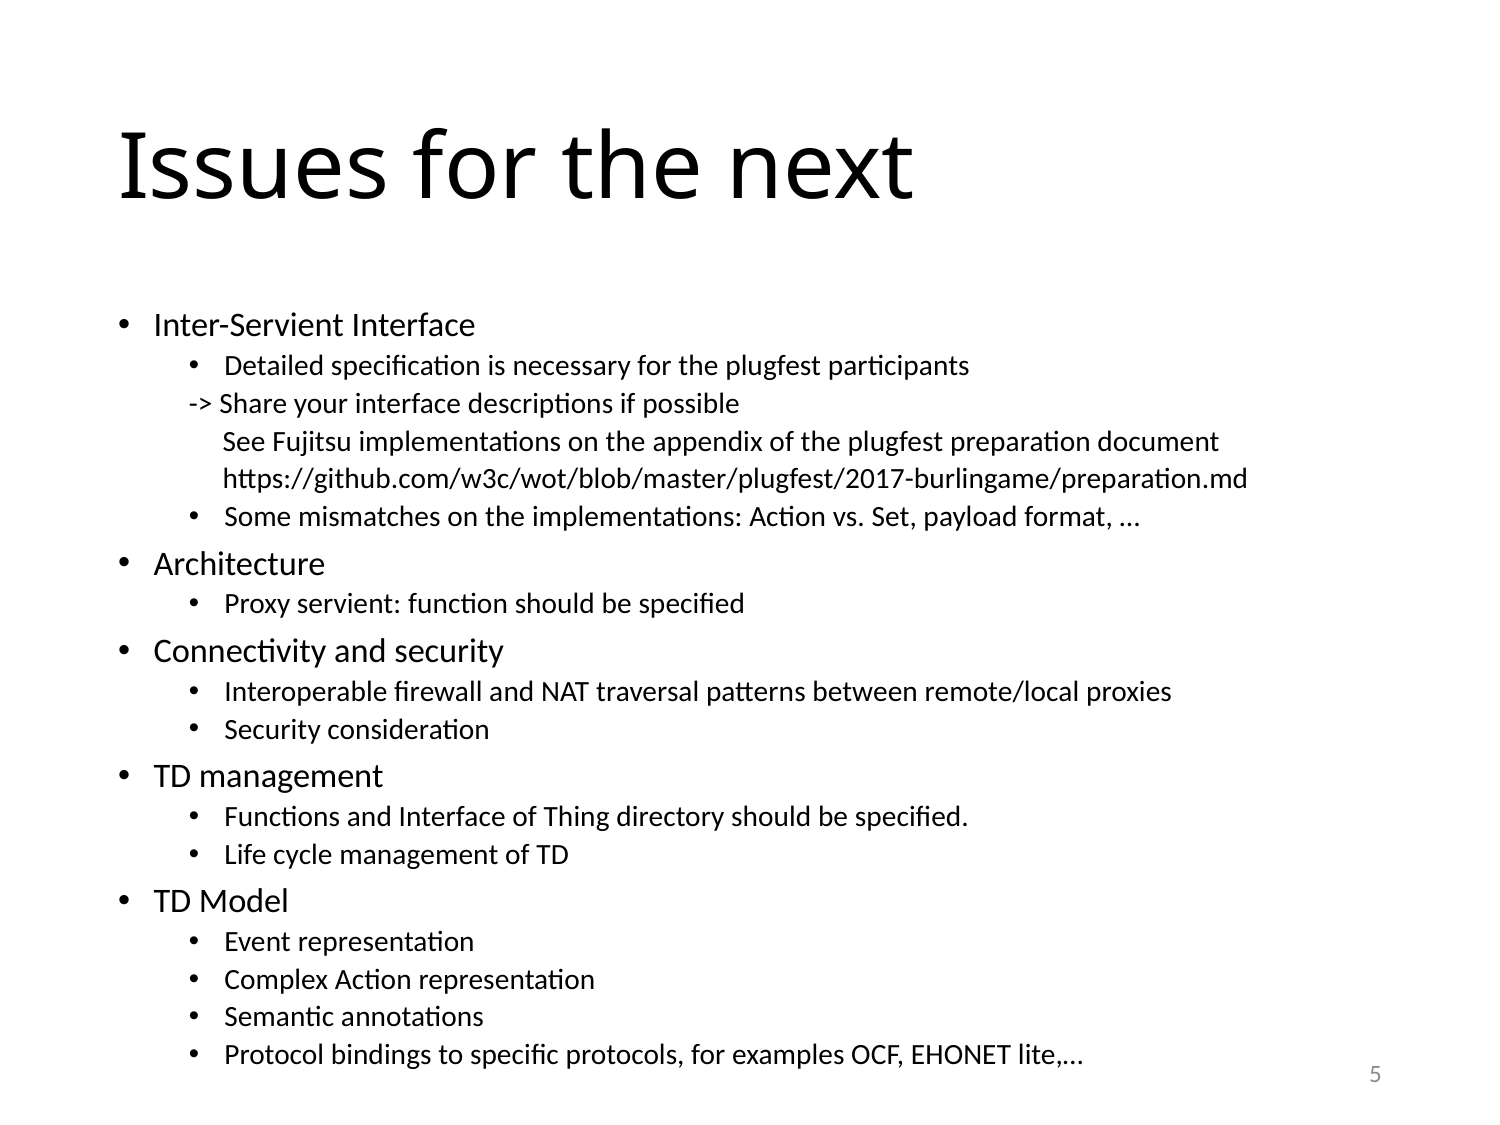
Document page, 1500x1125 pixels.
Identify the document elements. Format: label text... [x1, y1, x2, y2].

slide_number 5 [1059, 1042, 1397, 1103]
title Issues for the next [103, 59, 1397, 278]
list Inter-Servient Interface Detailed specification is necessary for the plugfest participants -> Share your interface descriptions if possible See Fujitsu implementations on the appendix of the plugfest preparation document https://github.com/w3c/wot/blob/master/plugfest/2017-burlingame/preparation.md Some mismatches on the implementations: Action vs. Set, payload format, … Architecture Proxy servient: function should be specified Connectivity and security Interoperable firewall and NAT traversal patterns between remote/local proxies Security consideration TD management Functions and Interface of Thing directory should be specified. Life cycle management of TD TD Model Event representation Complex Action representation Semantic annotations Protocol bindings to specific protocols, for examples OCF, EHONET lite,… [103, 299, 1397, 1080]
